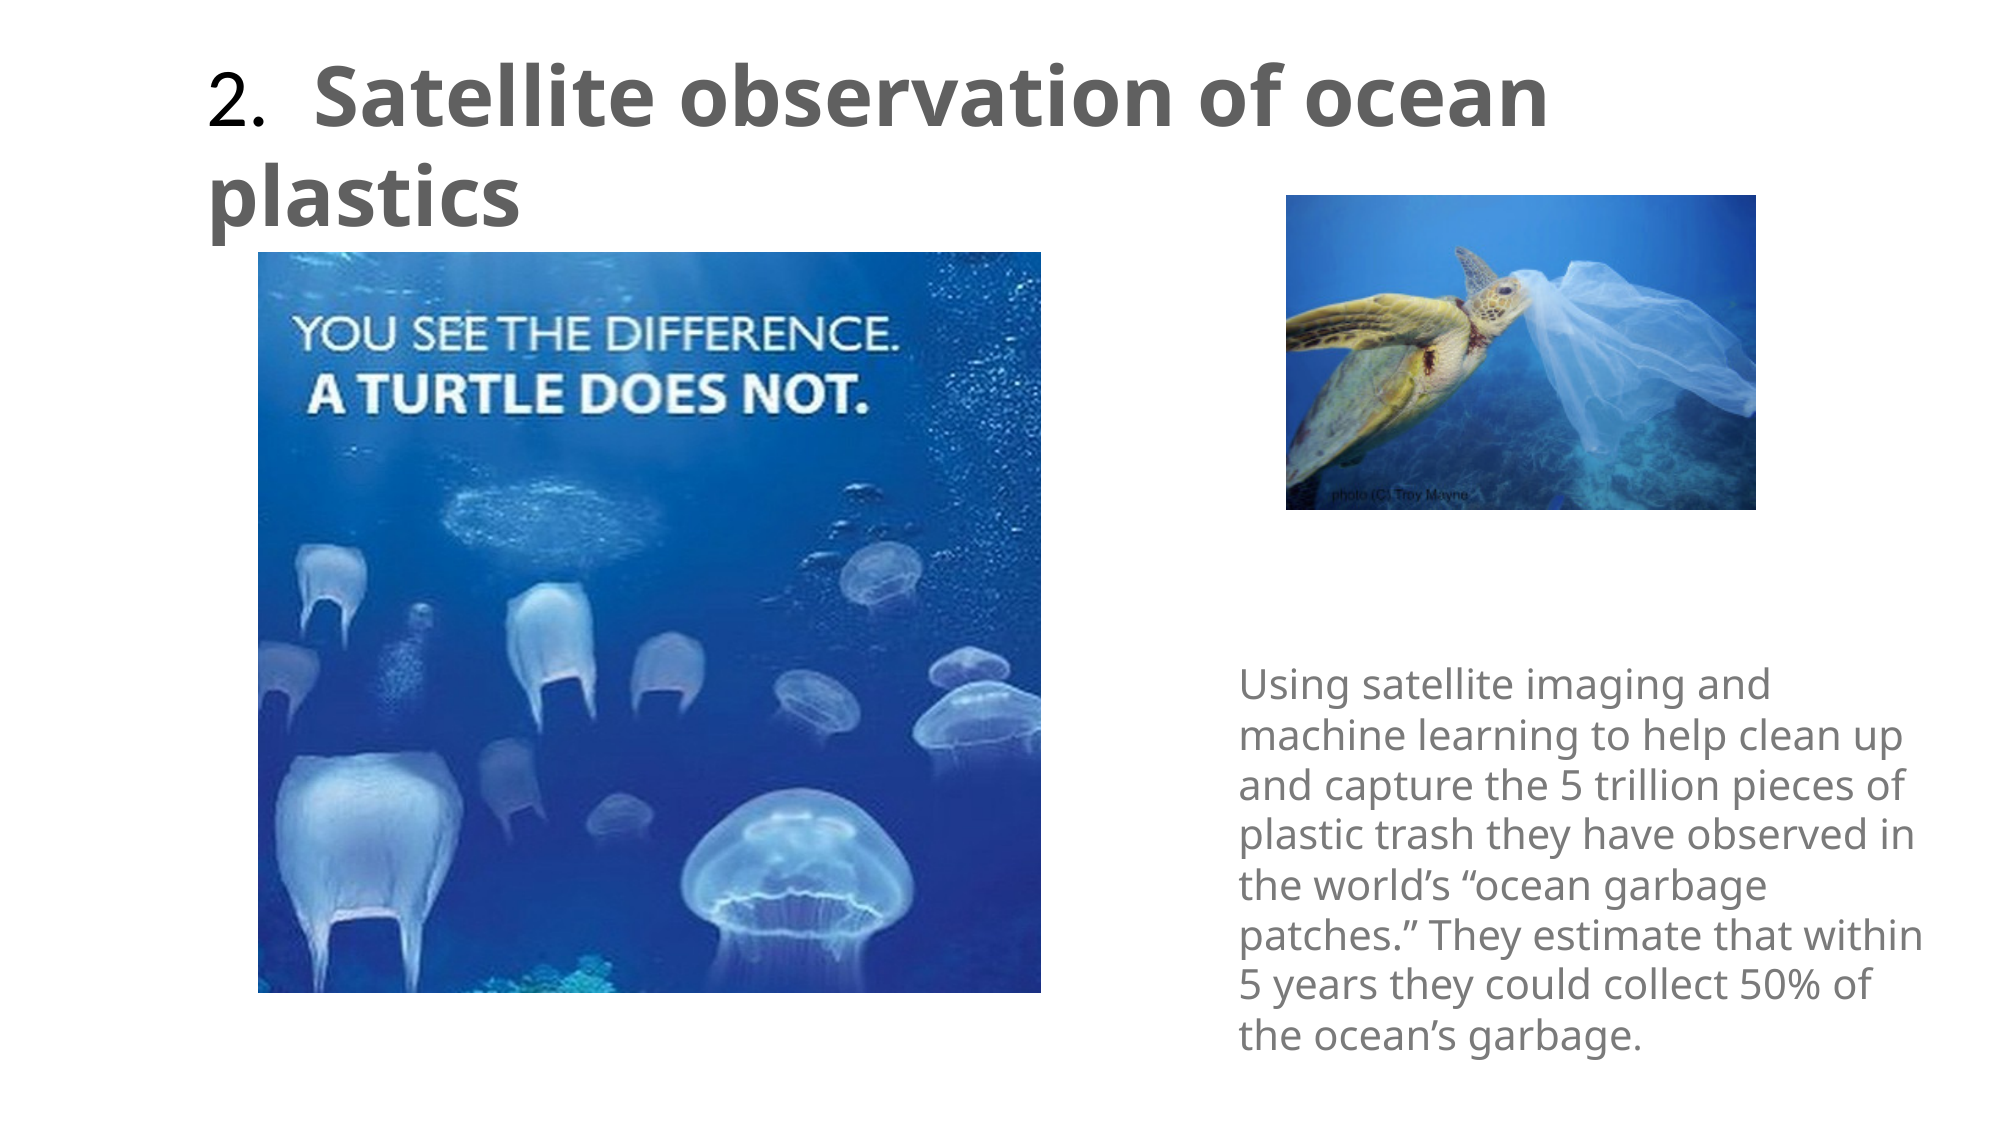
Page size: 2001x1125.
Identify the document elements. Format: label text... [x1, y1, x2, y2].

picture [1286, 195, 1756, 510]
picture [258, 252, 1041, 993]
text_box Using satellite imaging and machine learning to help clean up and capture the 5 trillion pieces of plastic trash they have observed in the world’s “ocean garbage patches.” They estimate that within 5 years they could collect 50% of the ocean’s garbage. [1223, 650, 1961, 1066]
text_box 2. Satellite observation of ocean plastics [192, 35, 1778, 351]
